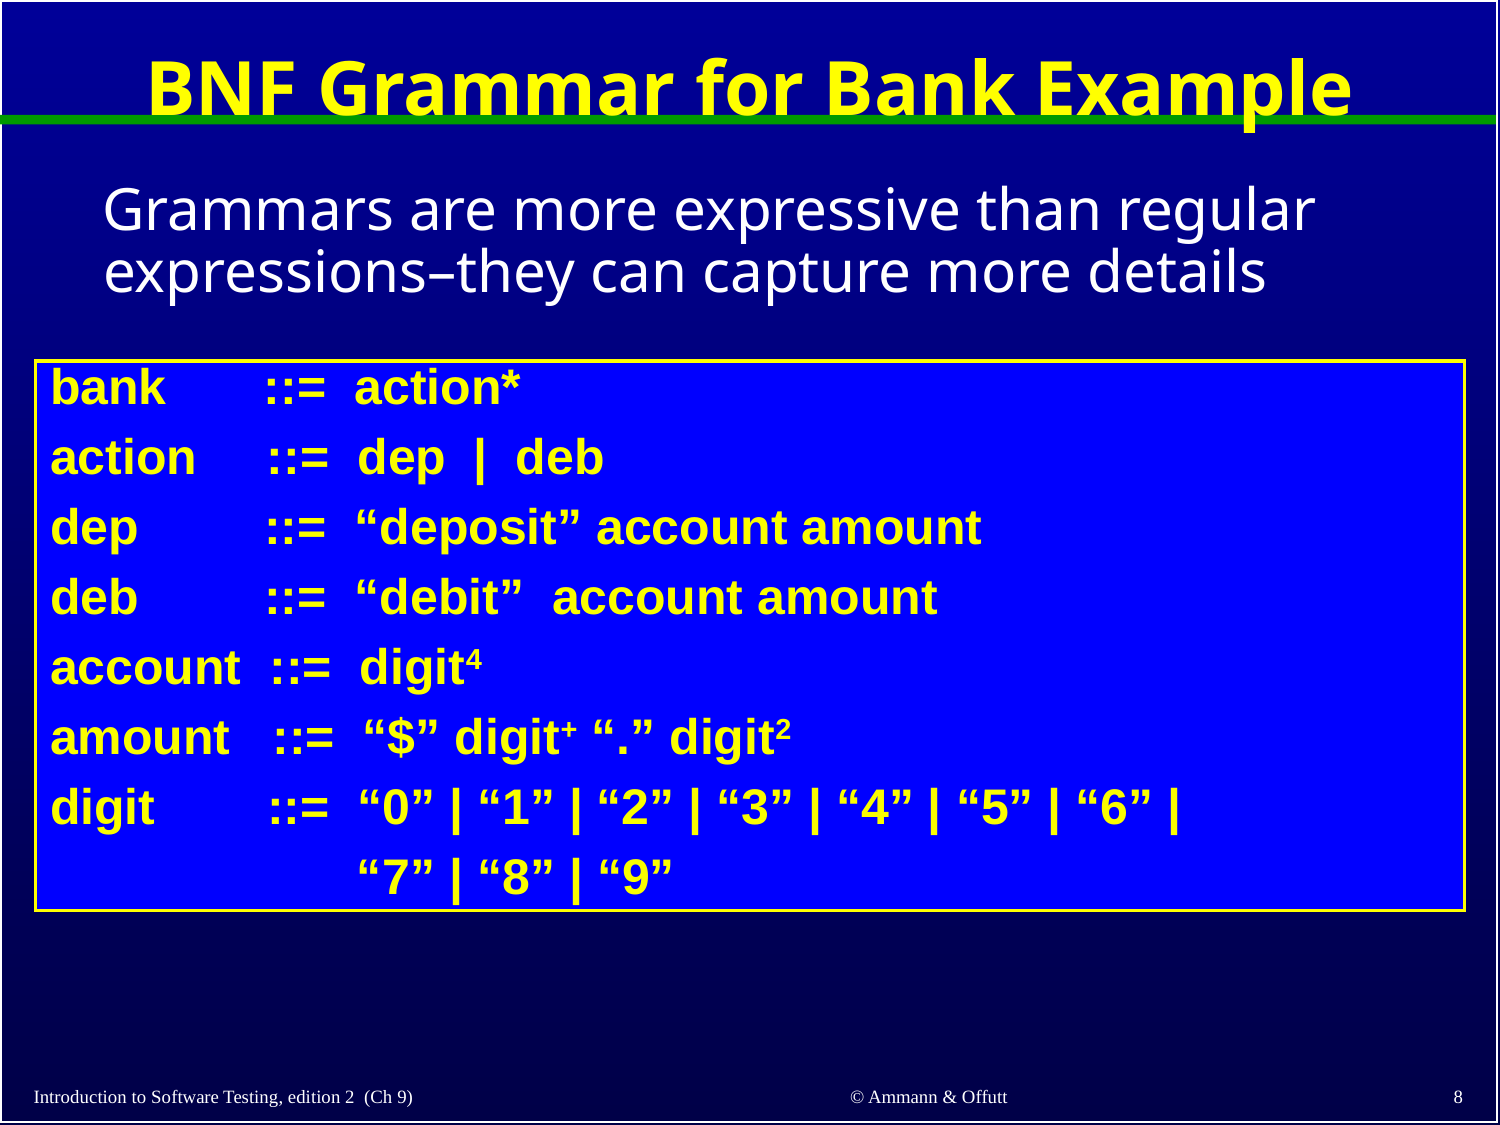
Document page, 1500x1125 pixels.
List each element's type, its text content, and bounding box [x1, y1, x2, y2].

slide_number Introduction to Software Testing, edition 2 (Ch 9) [18, 1068, 659, 1115]
list Grammars are more expressive than regular expressions–they can capture more details [41, 172, 1496, 317]
slide_number 8 [1181, 1071, 1479, 1115]
footer © Ammann & Offutt [691, 1072, 1167, 1115]
title BNF Grammar for Bank Example [14, 15, 1486, 167]
text_box bank ::= action* action ::= dep | deb dep ::= “deposit” account amount deb ::= “debit” account amount account ::= digit4 amount ::= “$” digit+ “.” digit2 digit ::= “0” | “1” | “2” | “3” | “4” | “5” | “6” | “7” | “8” | “9” [35, 360, 1465, 911]
